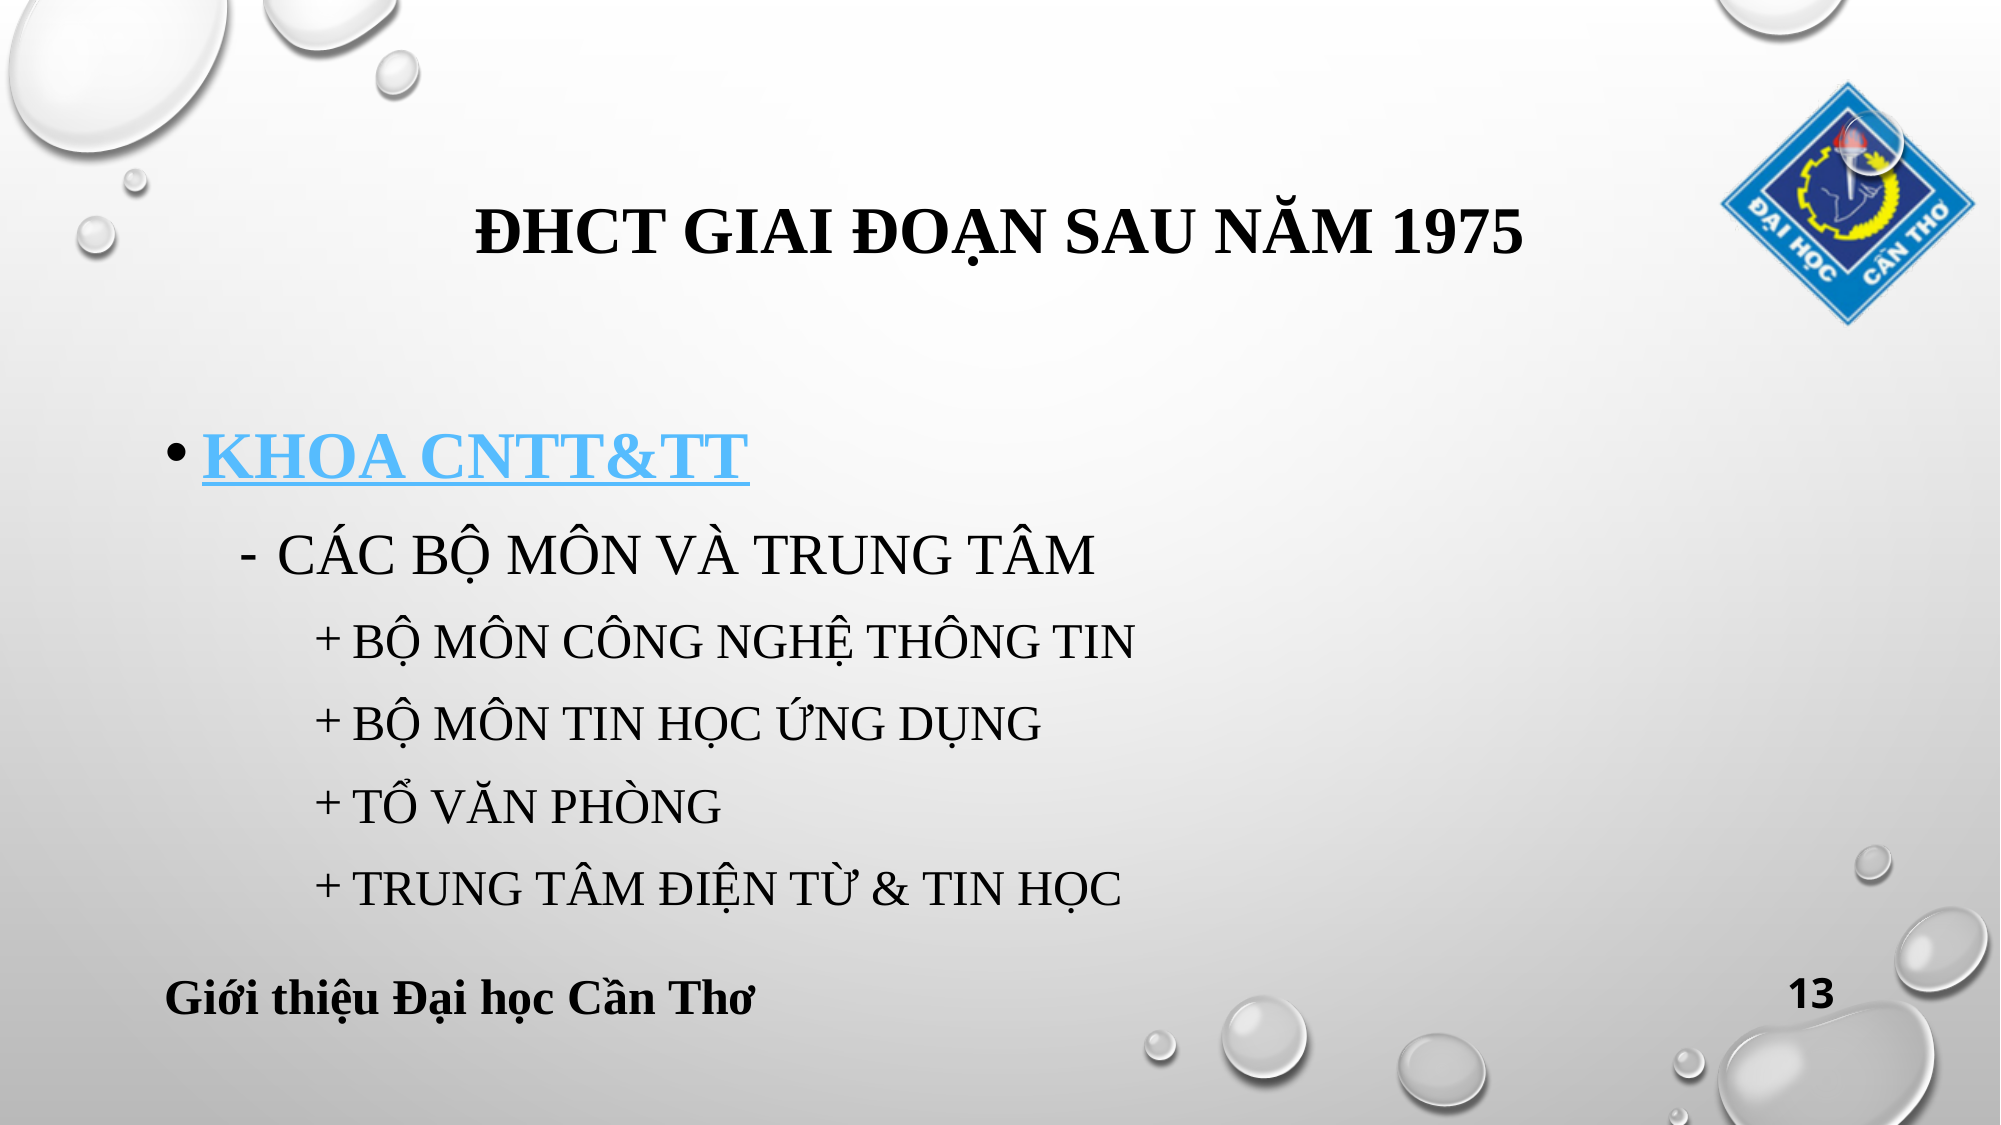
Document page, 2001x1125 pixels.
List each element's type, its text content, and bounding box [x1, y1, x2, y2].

footer Giới thiệu Đại học Cần Thơ [149, 965, 1245, 1025]
list Khoa CNTT&TT CÁC BỘ MÔN VÀ TRUNG TÂM BỘ MÔN CÔNG NGHỆ THÔNG TIN BỘ MÔN TIN HỌC ỨNG DỤNG TỔ VĂN PHÒNG TRUNG TÂM ĐIỆN TỪ & TIN HỌC [149, 388, 1850, 950]
slide_number 13 [1724, 965, 1851, 1025]
picture [0, 0, 2001, 1125]
title ĐHCT GIAI ĐOẠN SAU NĂM 1975 [149, 101, 1851, 364]
